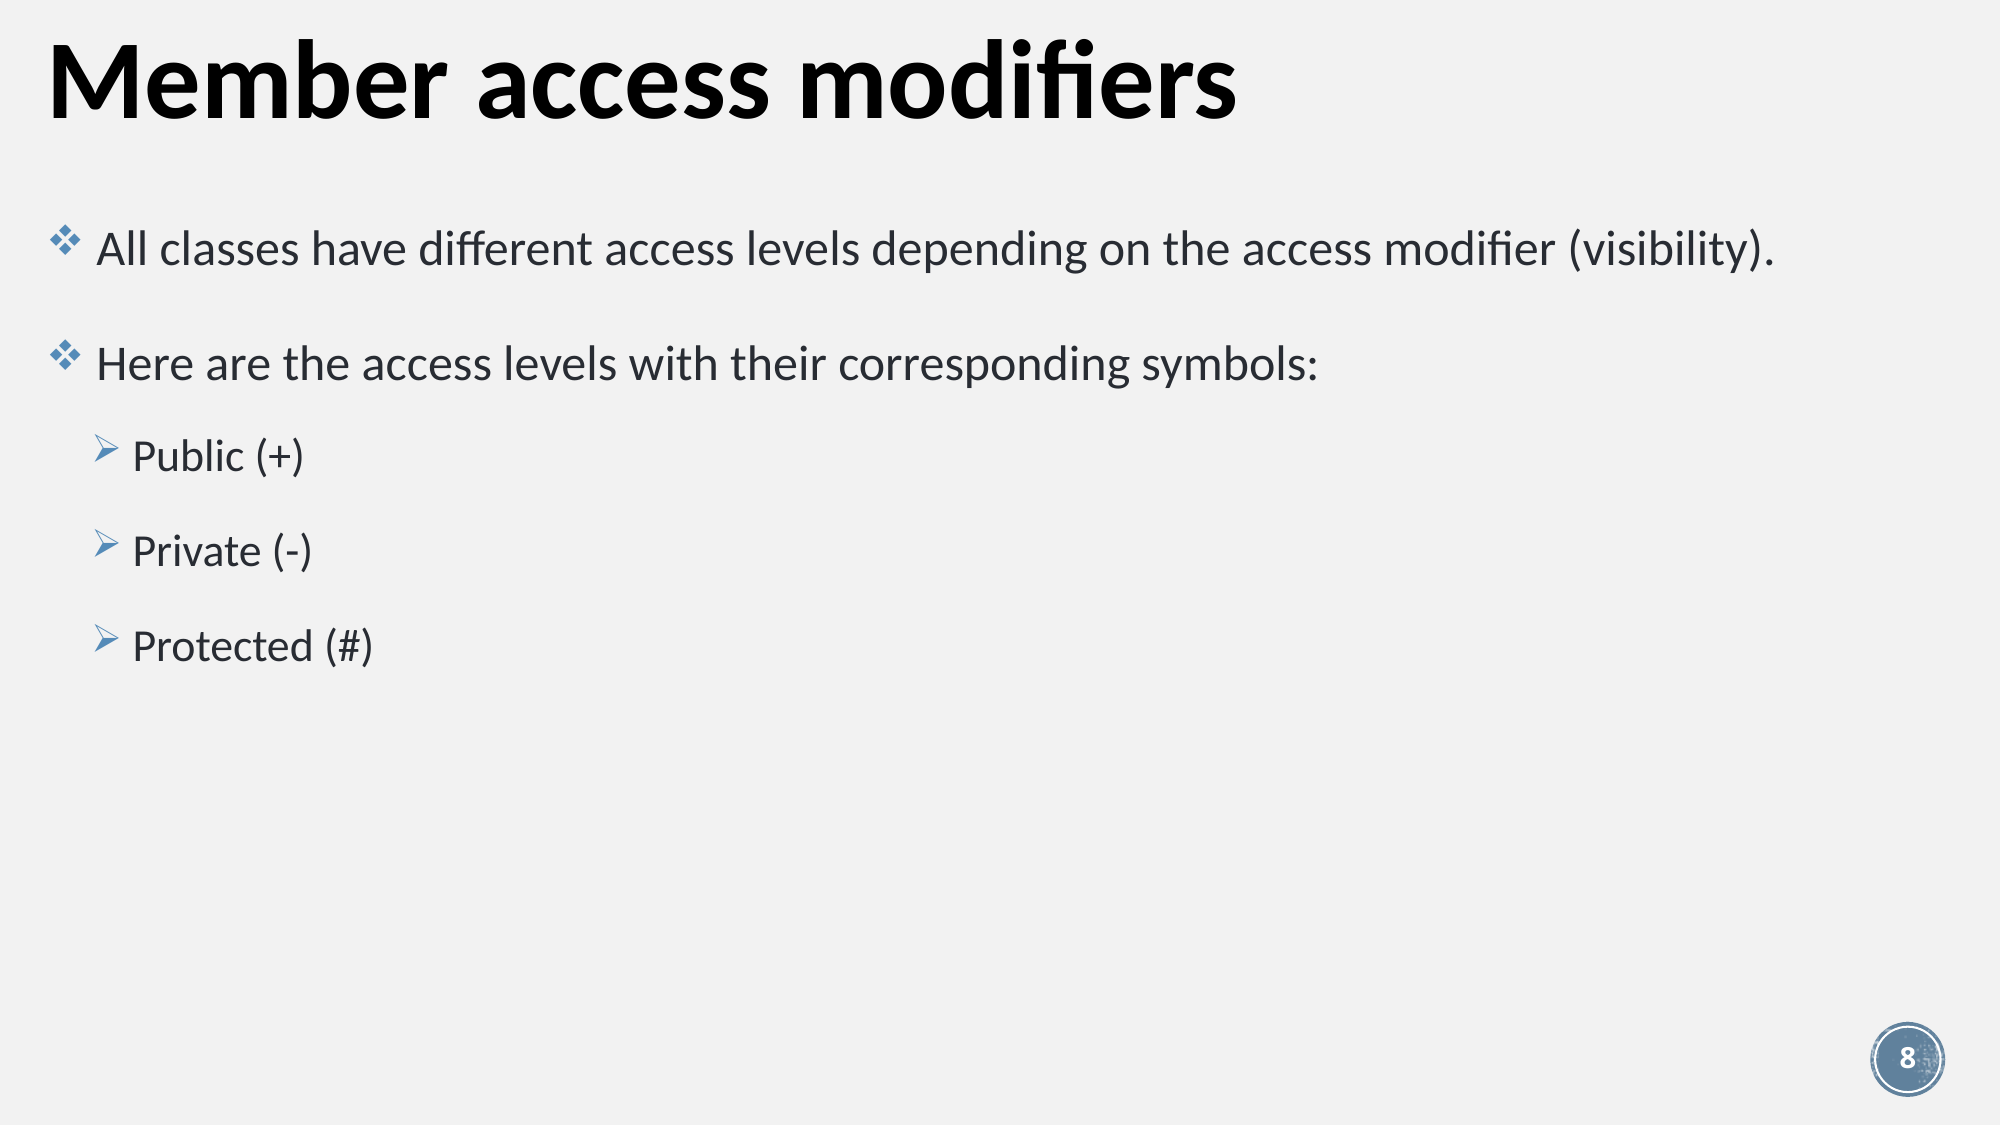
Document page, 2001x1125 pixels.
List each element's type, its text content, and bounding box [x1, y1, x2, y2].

slide_number 8 [1855, 1028, 1961, 1089]
list All classes have different access levels depending on the access modifier (visibility). Here are the access levels with their corresponding symbols: Public (+) Private (-) Protected (#) [31, 177, 1832, 1047]
title Member access modifiers [31, 21, 1970, 144]
